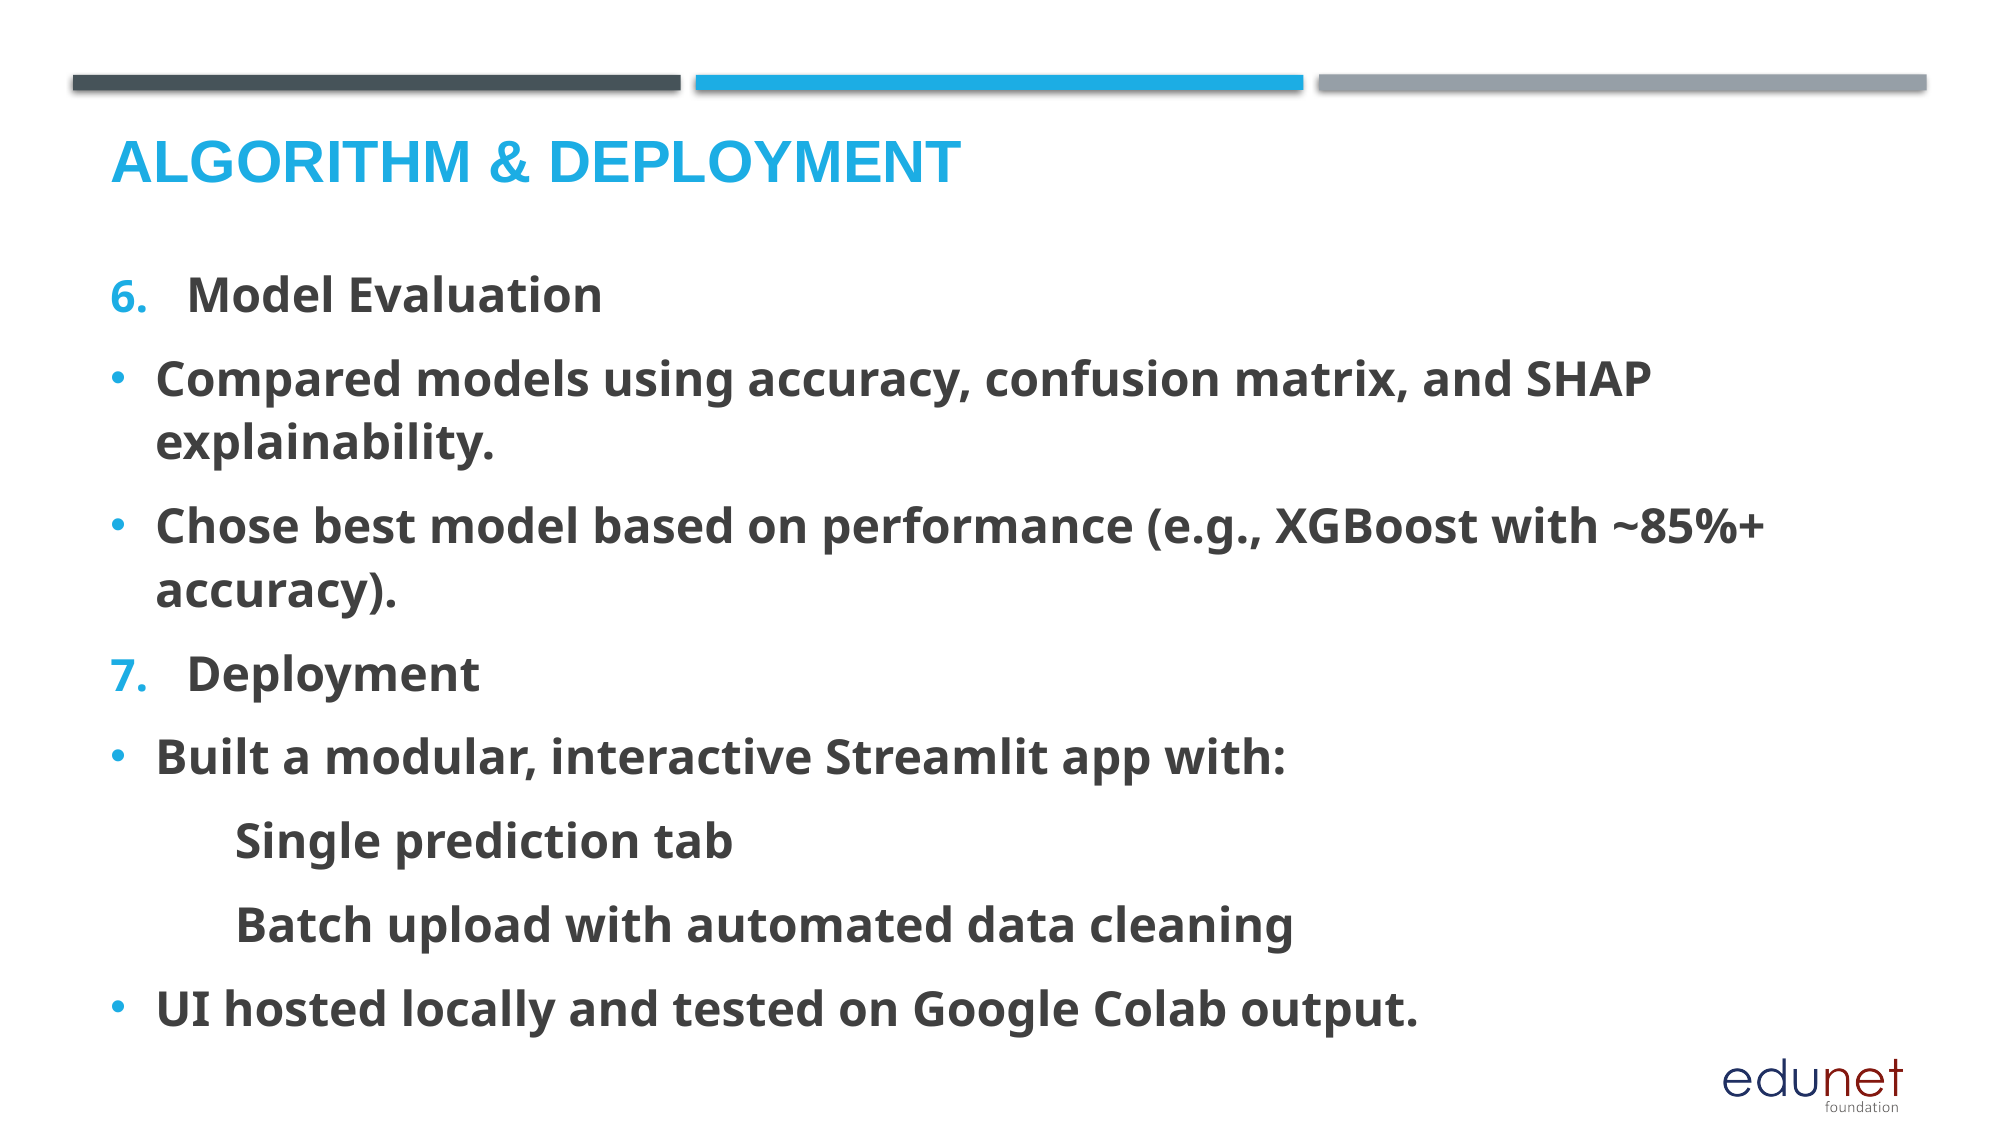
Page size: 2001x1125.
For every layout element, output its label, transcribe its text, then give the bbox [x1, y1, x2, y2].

title Algorithm & Deployment [95, 115, 1905, 203]
list Model Evaluation Compared models using accuracy, confusion matrix, and SHAP explainability. Chose best model based on performance (e.g., XGBoost with ~85%+ accuracy). Deployment Built a modular, interactive Streamlit app with: Single prediction tab Batch upload with automated data cleaning UI hosted locally and tested on Google Colab output. [95, 247, 1905, 1047]
picture [1719, 1056, 1905, 1116]
